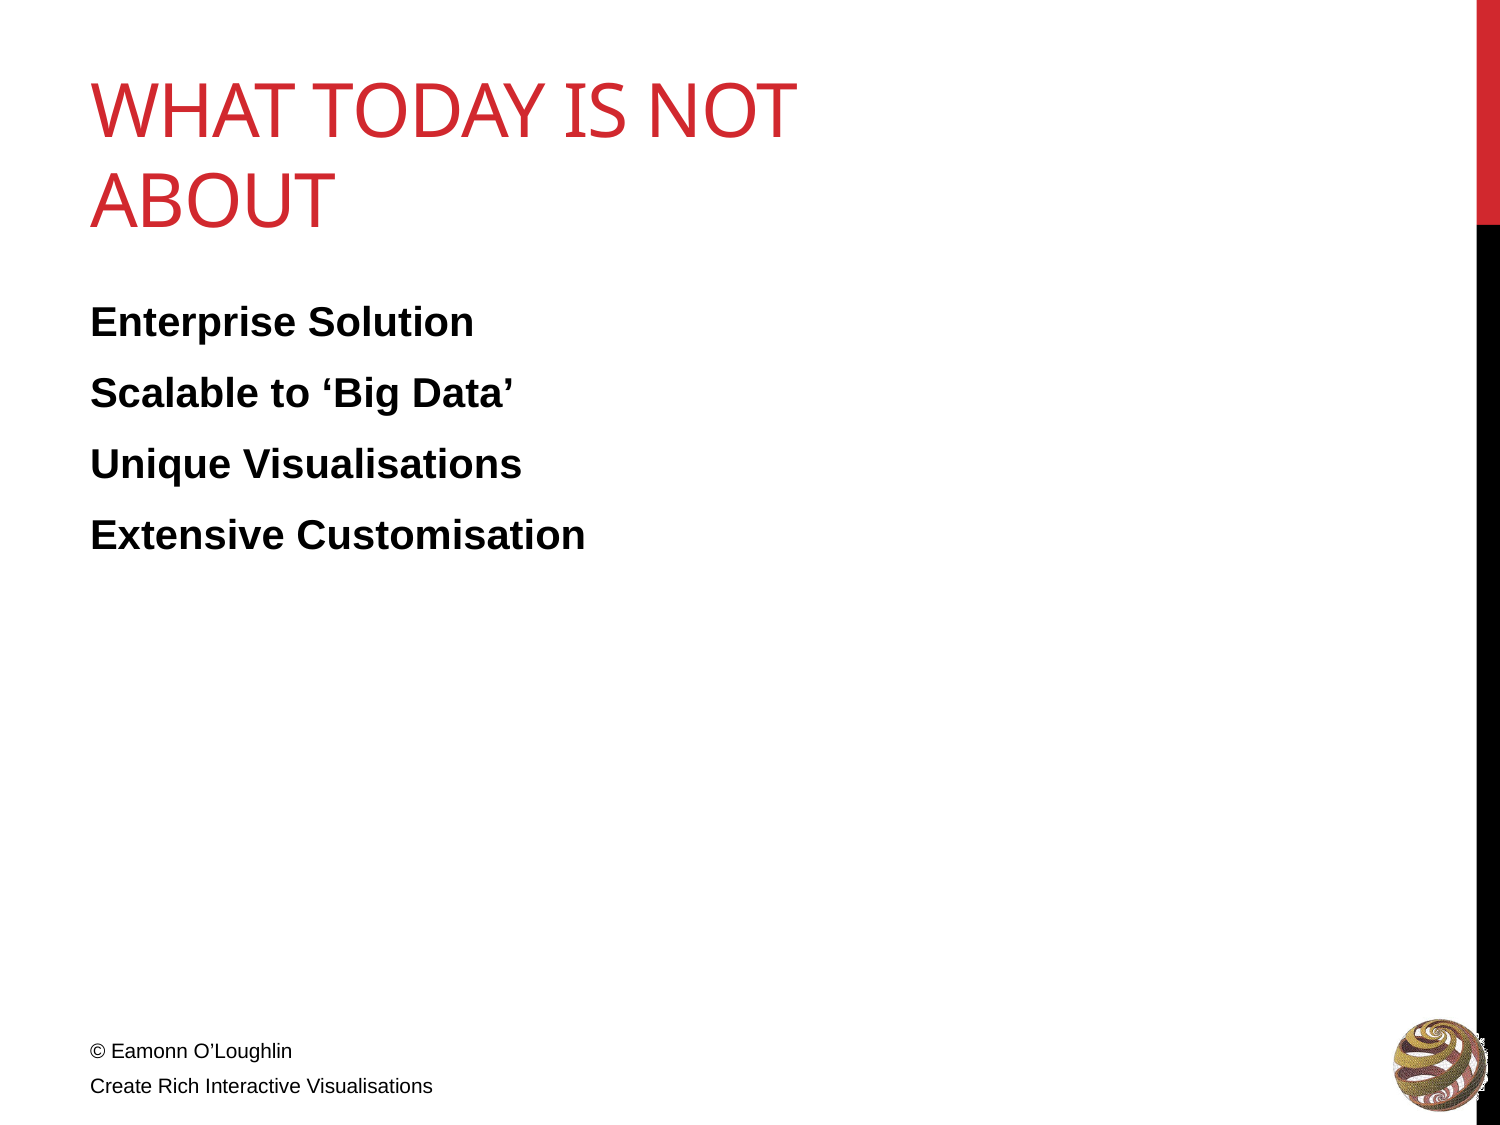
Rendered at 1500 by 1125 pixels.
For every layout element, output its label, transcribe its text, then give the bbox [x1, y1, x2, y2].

footer Create Rich Interactive Visualisations [75, 1065, 638, 1112]
title What today is not about [75, 25, 1025, 250]
picture [1391, 1017, 1488, 1113]
list Enterprise Solution Scalable to ‘Big Data’ Unique Visualisations Extensive Customisation [75, 287, 1325, 1005]
slide_number © Eamonn O’Loughlin [75, 1012, 638, 1063]
